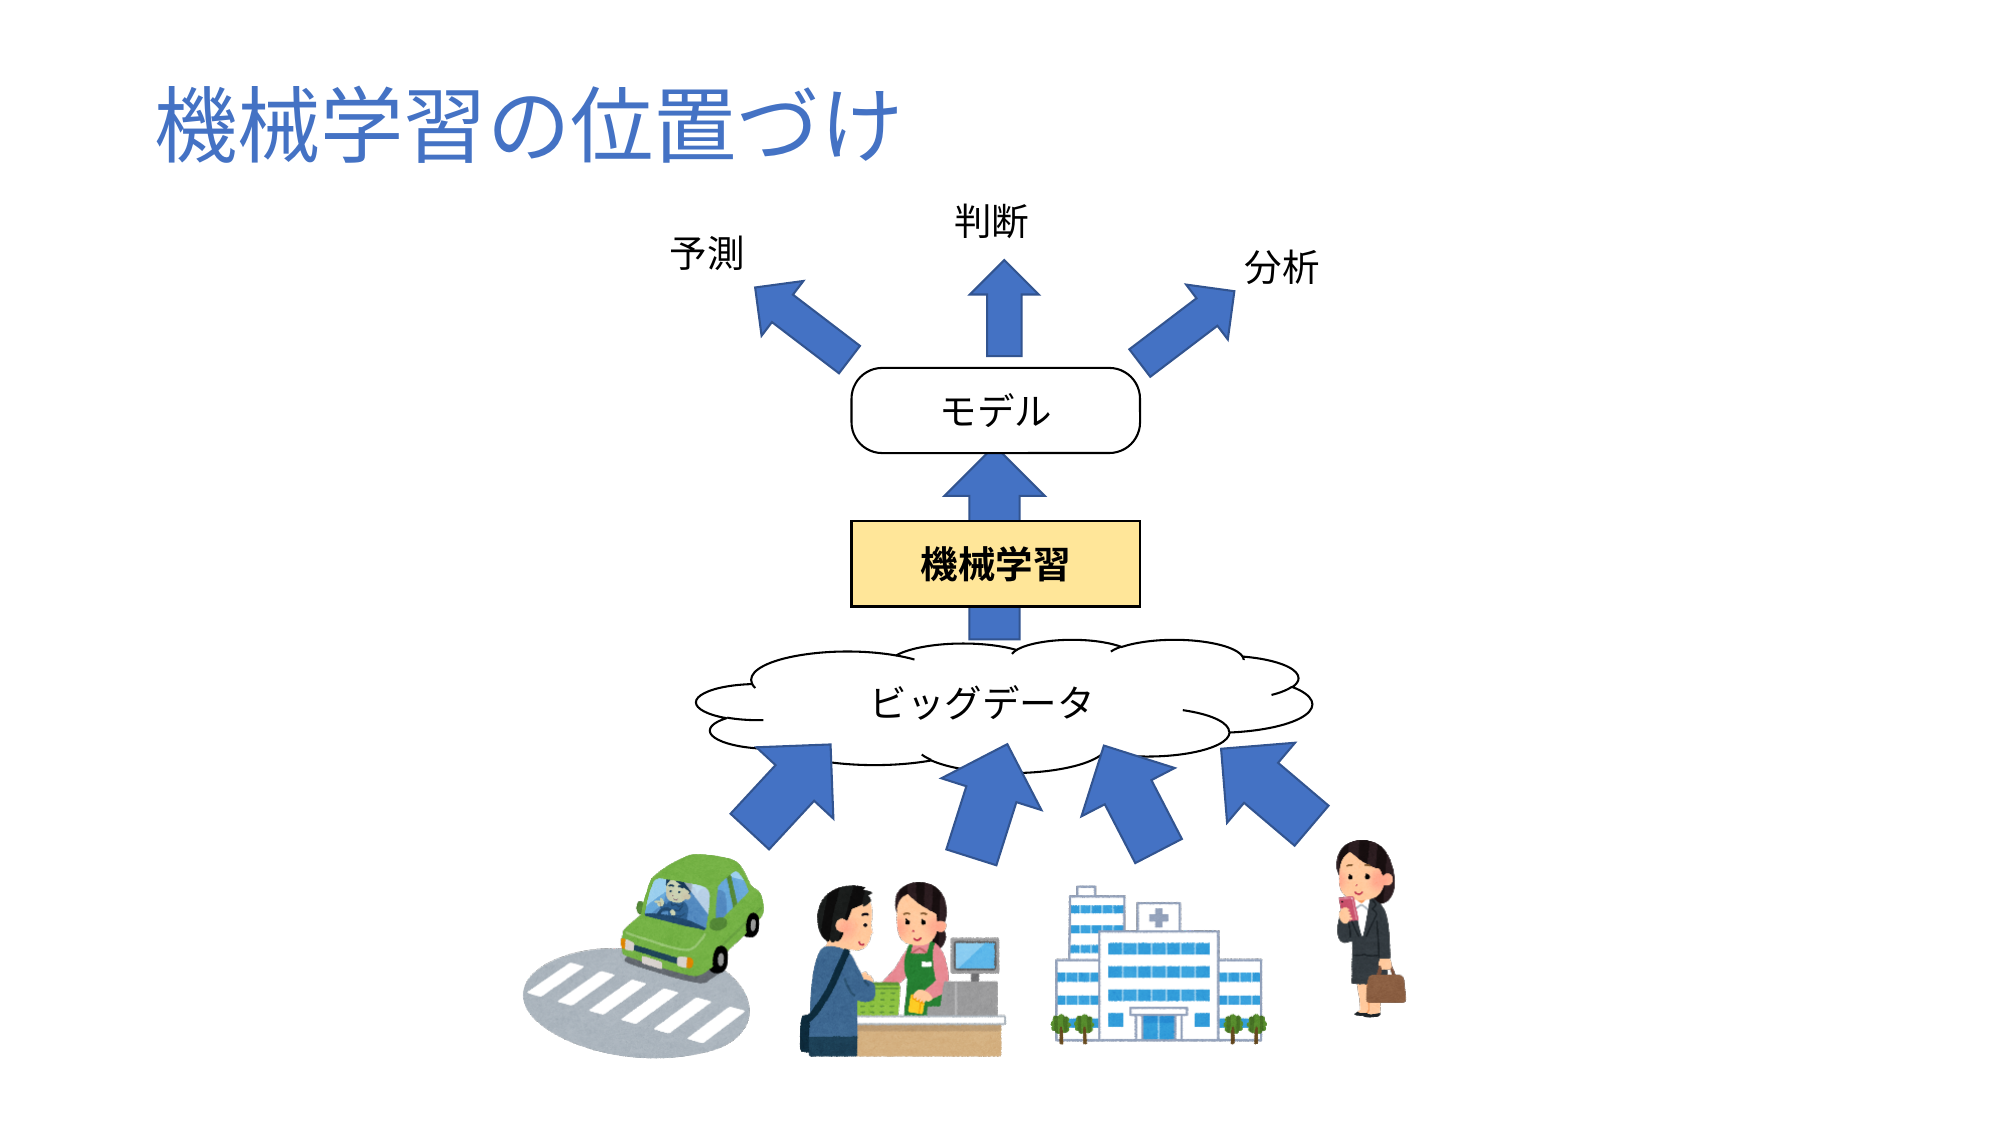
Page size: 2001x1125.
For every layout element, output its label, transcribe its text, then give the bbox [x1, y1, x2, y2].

text_box [938, 742, 1044, 867]
picture [520, 847, 770, 1071]
picture [1047, 876, 1271, 1054]
text_box [1127, 283, 1235, 379]
text_box 判断 [939, 190, 1045, 251]
text_box [941, 455, 1048, 520]
text_box [1079, 744, 1184, 865]
text_box 予測 [655, 222, 760, 283]
title 機械学習の位置づけ [139, 53, 1434, 205]
text_box [967, 258, 1042, 358]
text_box [1219, 741, 1331, 848]
text_box [729, 743, 835, 850]
text_box [968, 608, 1021, 641]
picture [1303, 834, 1435, 1022]
text_box [753, 279, 862, 375]
text_box ビッグデータ [694, 638, 1314, 774]
text_box 機械学習 [850, 520, 1141, 608]
picture [790, 867, 1015, 1076]
text_box モデル [850, 366, 1142, 455]
text_box 分析 [1230, 236, 1335, 297]
